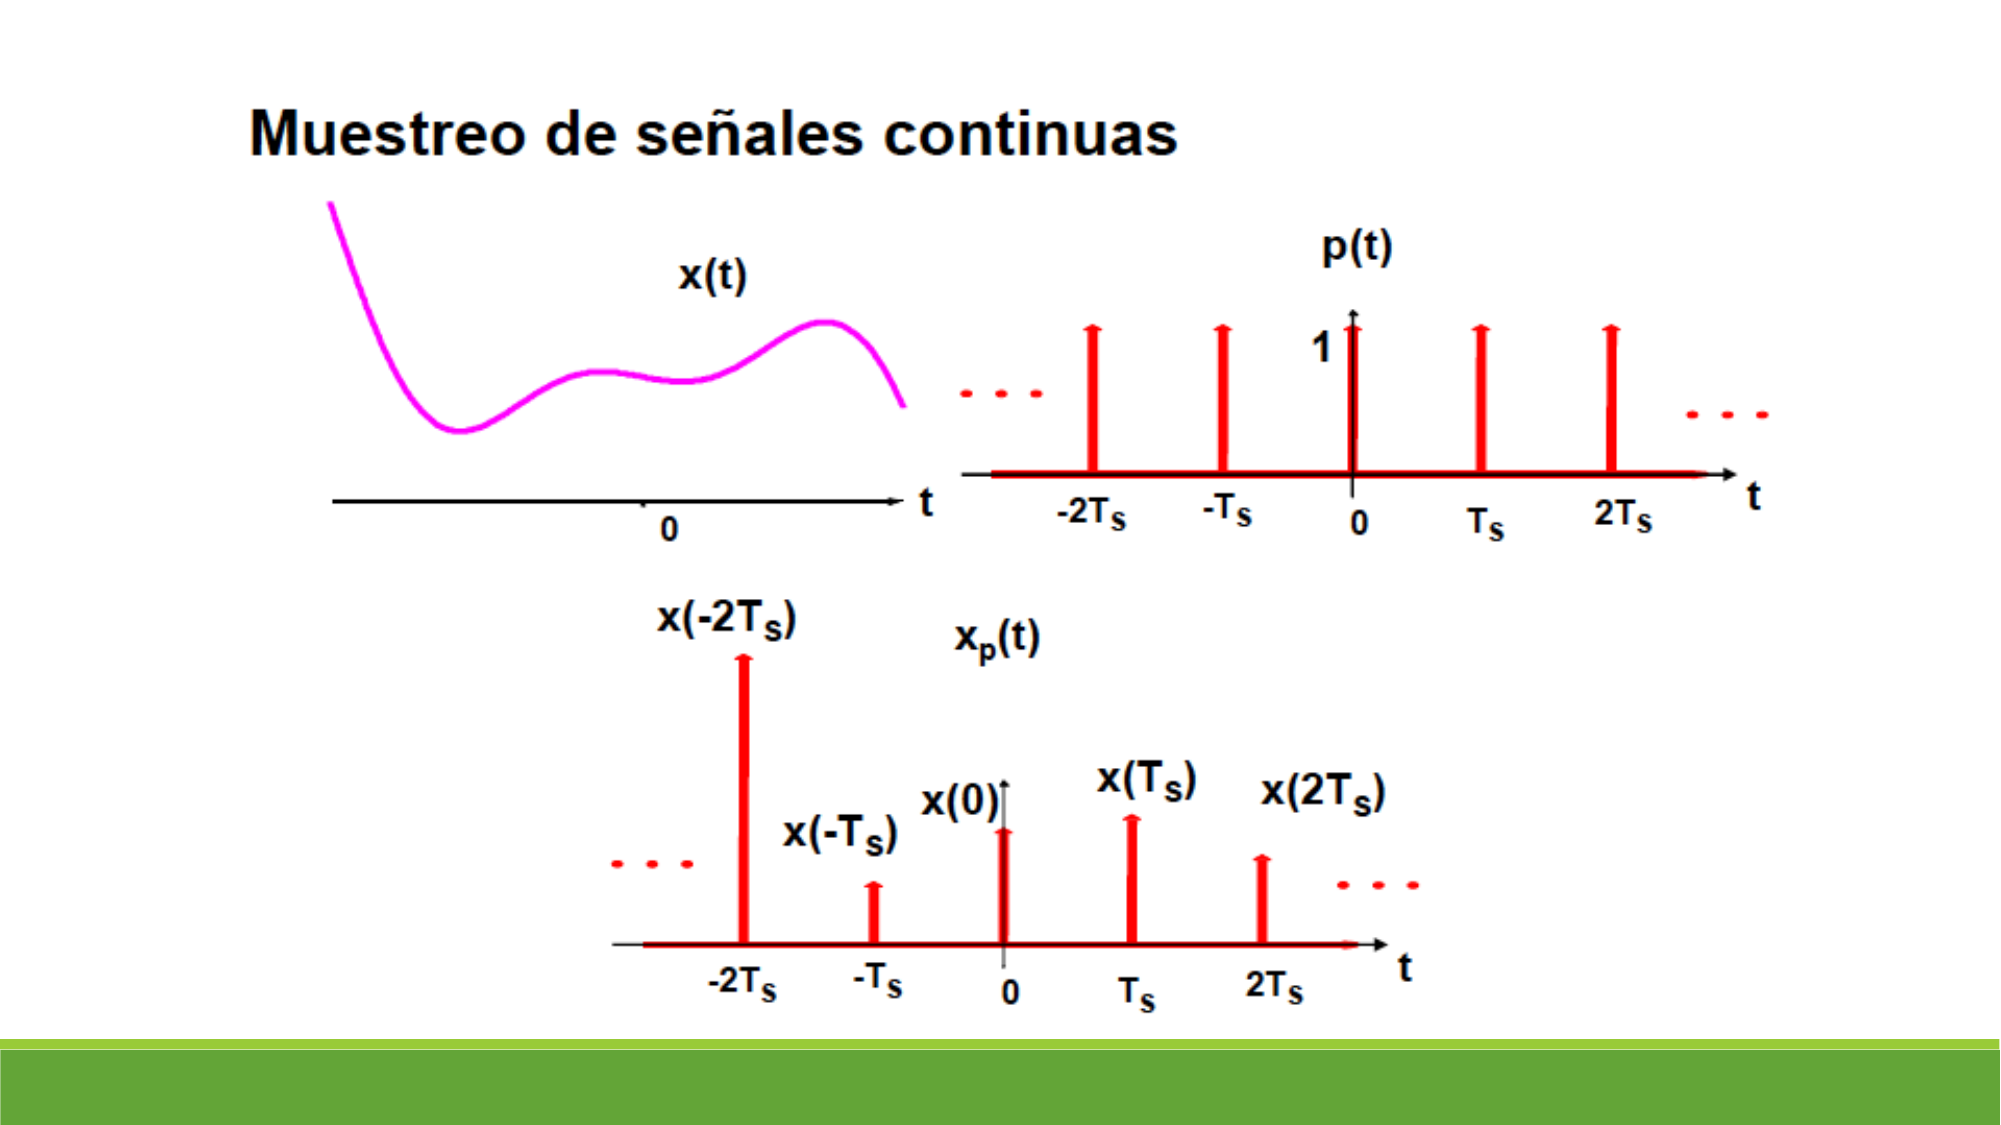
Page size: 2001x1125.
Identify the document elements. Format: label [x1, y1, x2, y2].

picture [211, 91, 1786, 1032]
